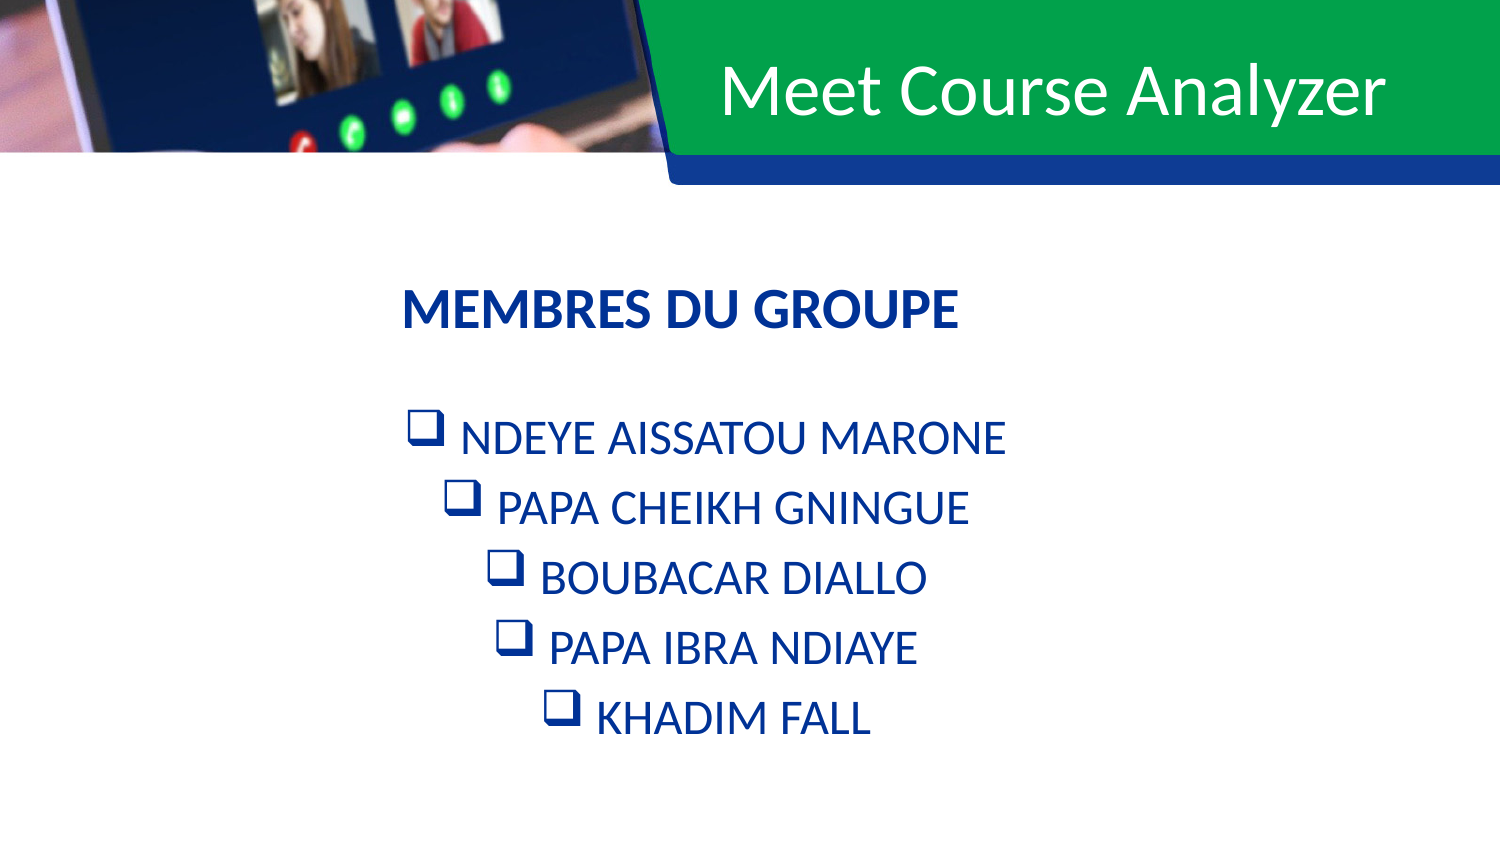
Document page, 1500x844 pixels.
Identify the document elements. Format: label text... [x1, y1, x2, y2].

list MEMBRES DU GROUPE [349, 268, 1012, 348]
picture [0, 0, 1500, 844]
list NDEYE AISSATOU MARONE PAPA CHEIKH GNINGUE BOUBACAR DIALLO PAPA IBRA NDIAYE KHADIM FALL [374, 396, 1037, 771]
title Meet Course Analyzer [624, 0, 1500, 172]
